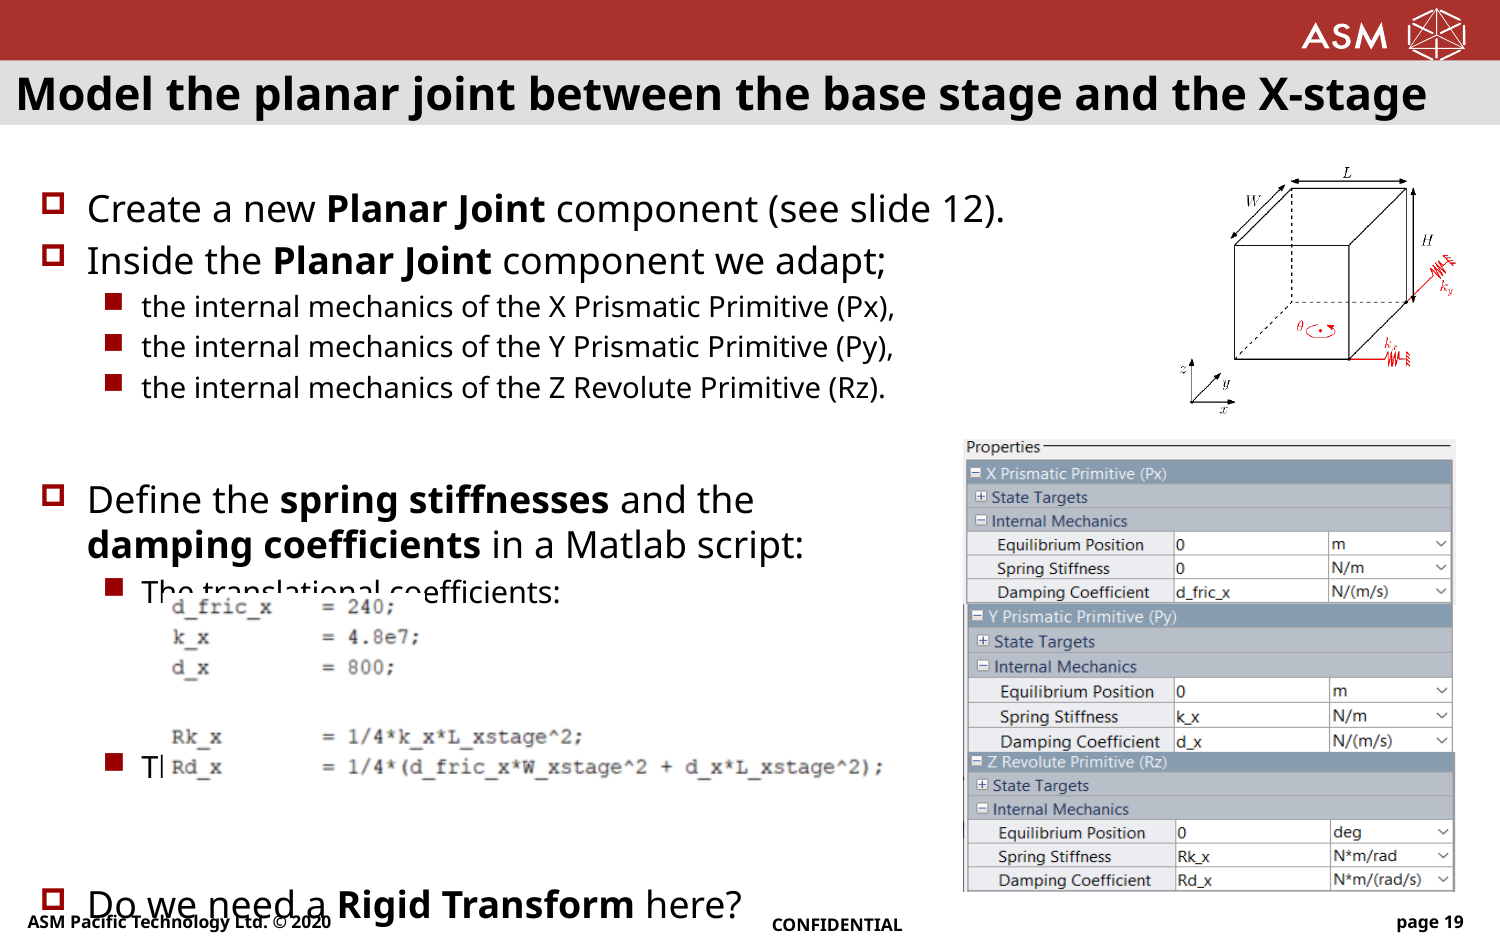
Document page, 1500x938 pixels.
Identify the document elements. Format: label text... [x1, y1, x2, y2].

list Create a new Planar Joint component (see slide 12). Inside the Planar Joint component we adapt; the internal mechanics of the X Prismatic Primitive (Px), the internal mechanics of the Y Prismatic Primitive (Py), the internal mechanics of the Z Revolute Primitive (Rz). Define the spring stiffnesses and the damping coefficients in a Matlab script: The translational coefficients: The rotational coefficients: Do we need a Rigid Transform here? [24, 177, 1413, 878]
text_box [962, 439, 1456, 893]
picture [1178, 165, 1456, 415]
picture [162, 593, 426, 683]
picture [162, 720, 886, 790]
title Model the planar joint between the base stage and the X-stage [0, 60, 1500, 125]
text_box CONFIDENTIAL [662, 906, 1013, 932]
footer ASM Pacific Technology Ltd. © 2020 [12, 903, 488, 928]
